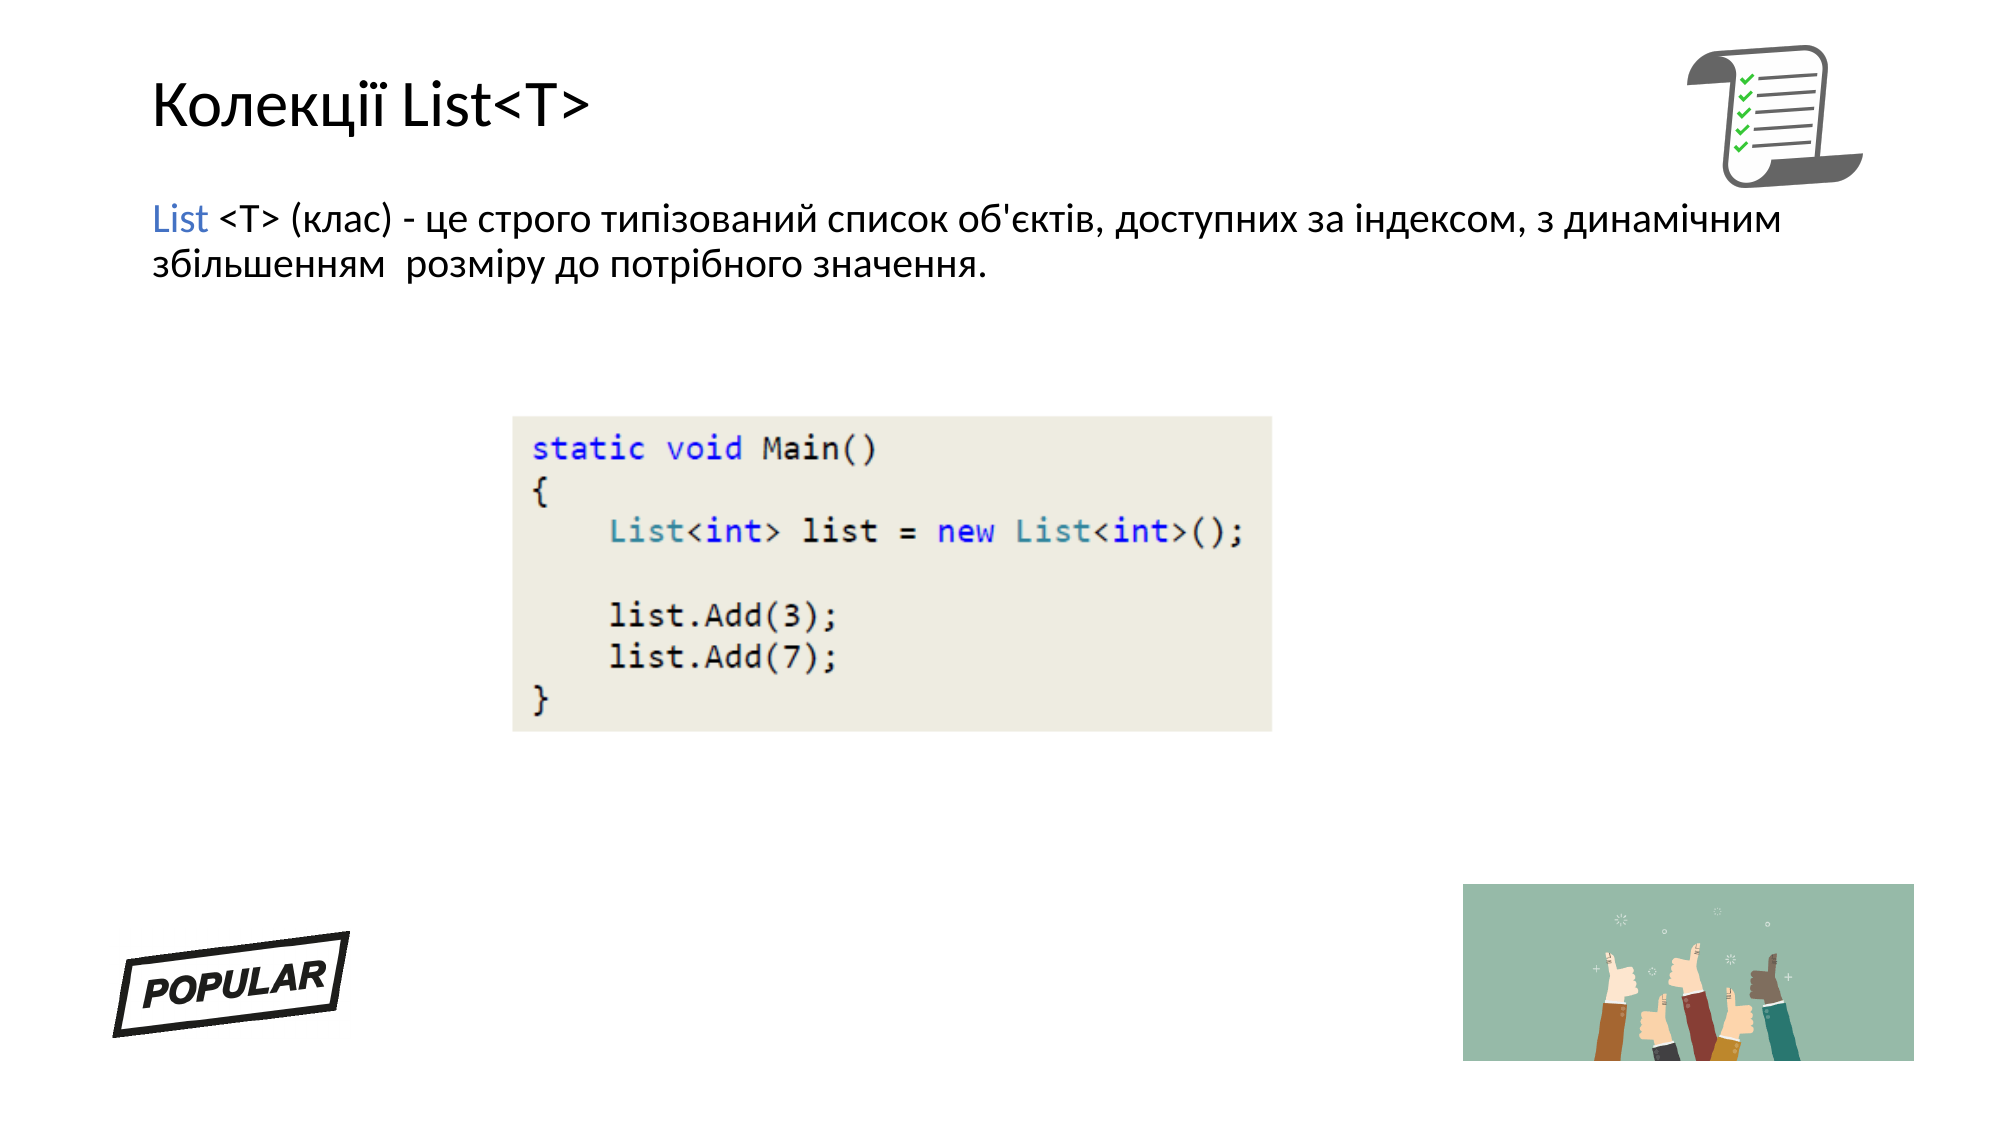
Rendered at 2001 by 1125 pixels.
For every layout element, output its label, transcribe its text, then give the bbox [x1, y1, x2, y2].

picture [1687, 45, 1863, 188]
title Колекції List<T> [137, 59, 1687, 151]
list List <T> (клас) - це строго типізований список об'єктів, доступних за індексом, з динамічним збільшенням розміру до потрібного значення. [137, 188, 1863, 1014]
picture [499, 407, 1288, 744]
picture [1463, 884, 1914, 1061]
picture [109, 928, 351, 1039]
